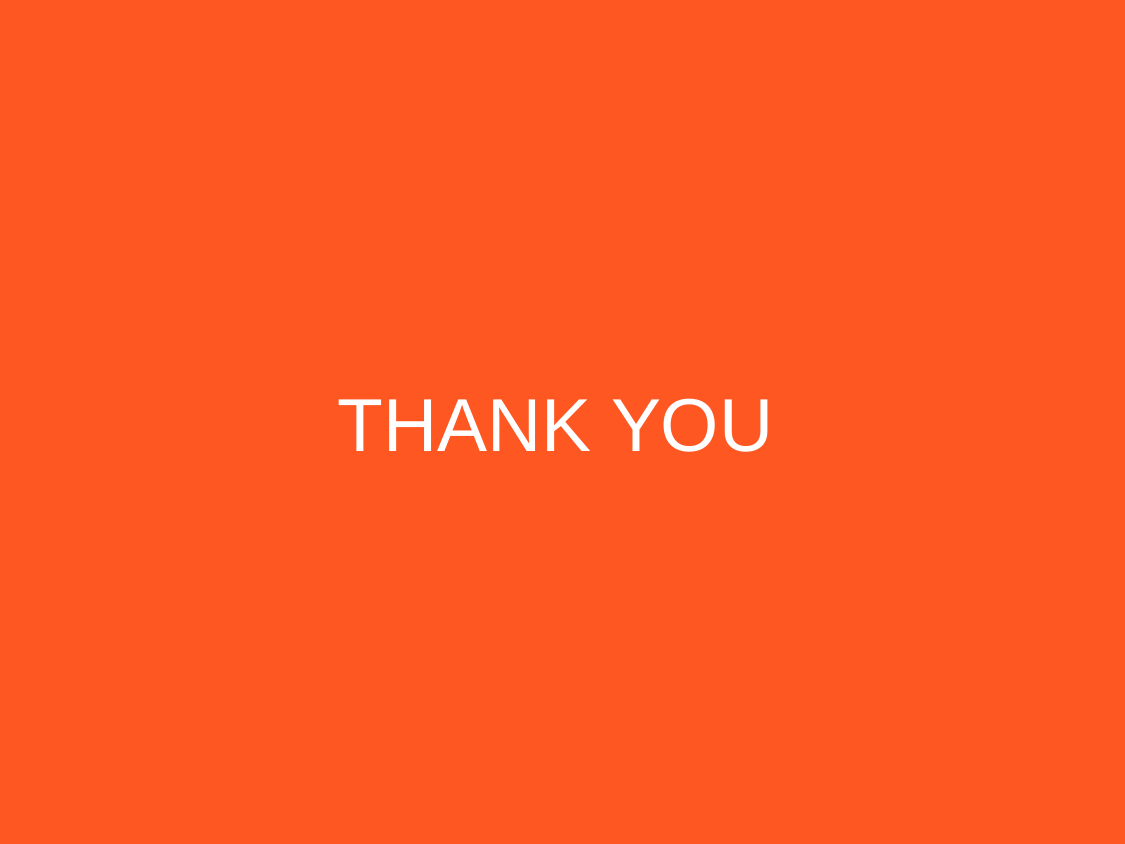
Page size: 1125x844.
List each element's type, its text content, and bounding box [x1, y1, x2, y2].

title THANK YOU [38, 170, 1074, 674]
